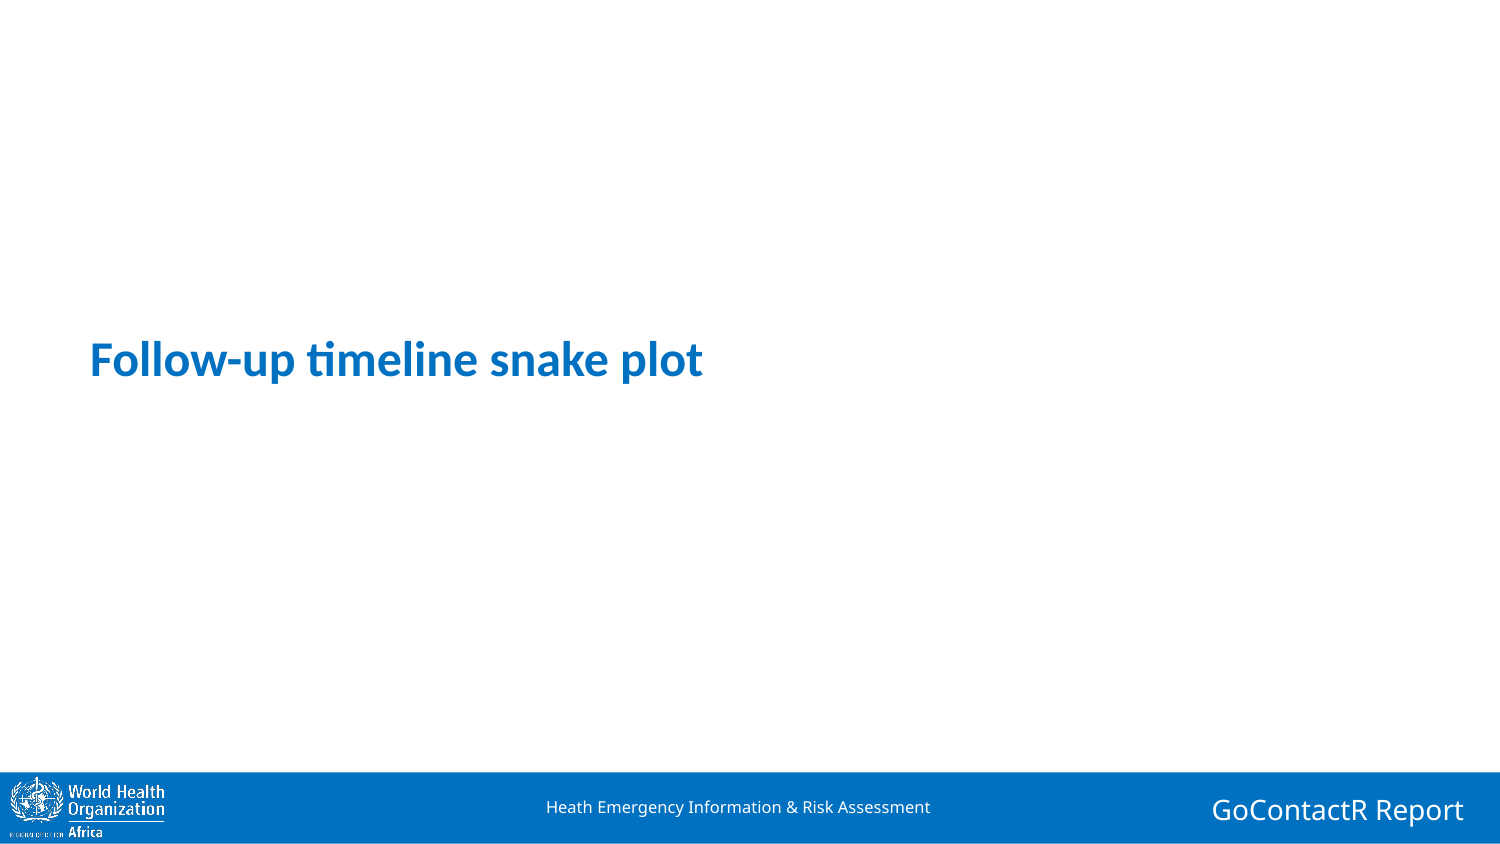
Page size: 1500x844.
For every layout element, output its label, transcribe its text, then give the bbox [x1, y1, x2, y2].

list Follow-up timeline snake plot [75, 196, 1425, 754]
picture [7, 775, 166, 839]
